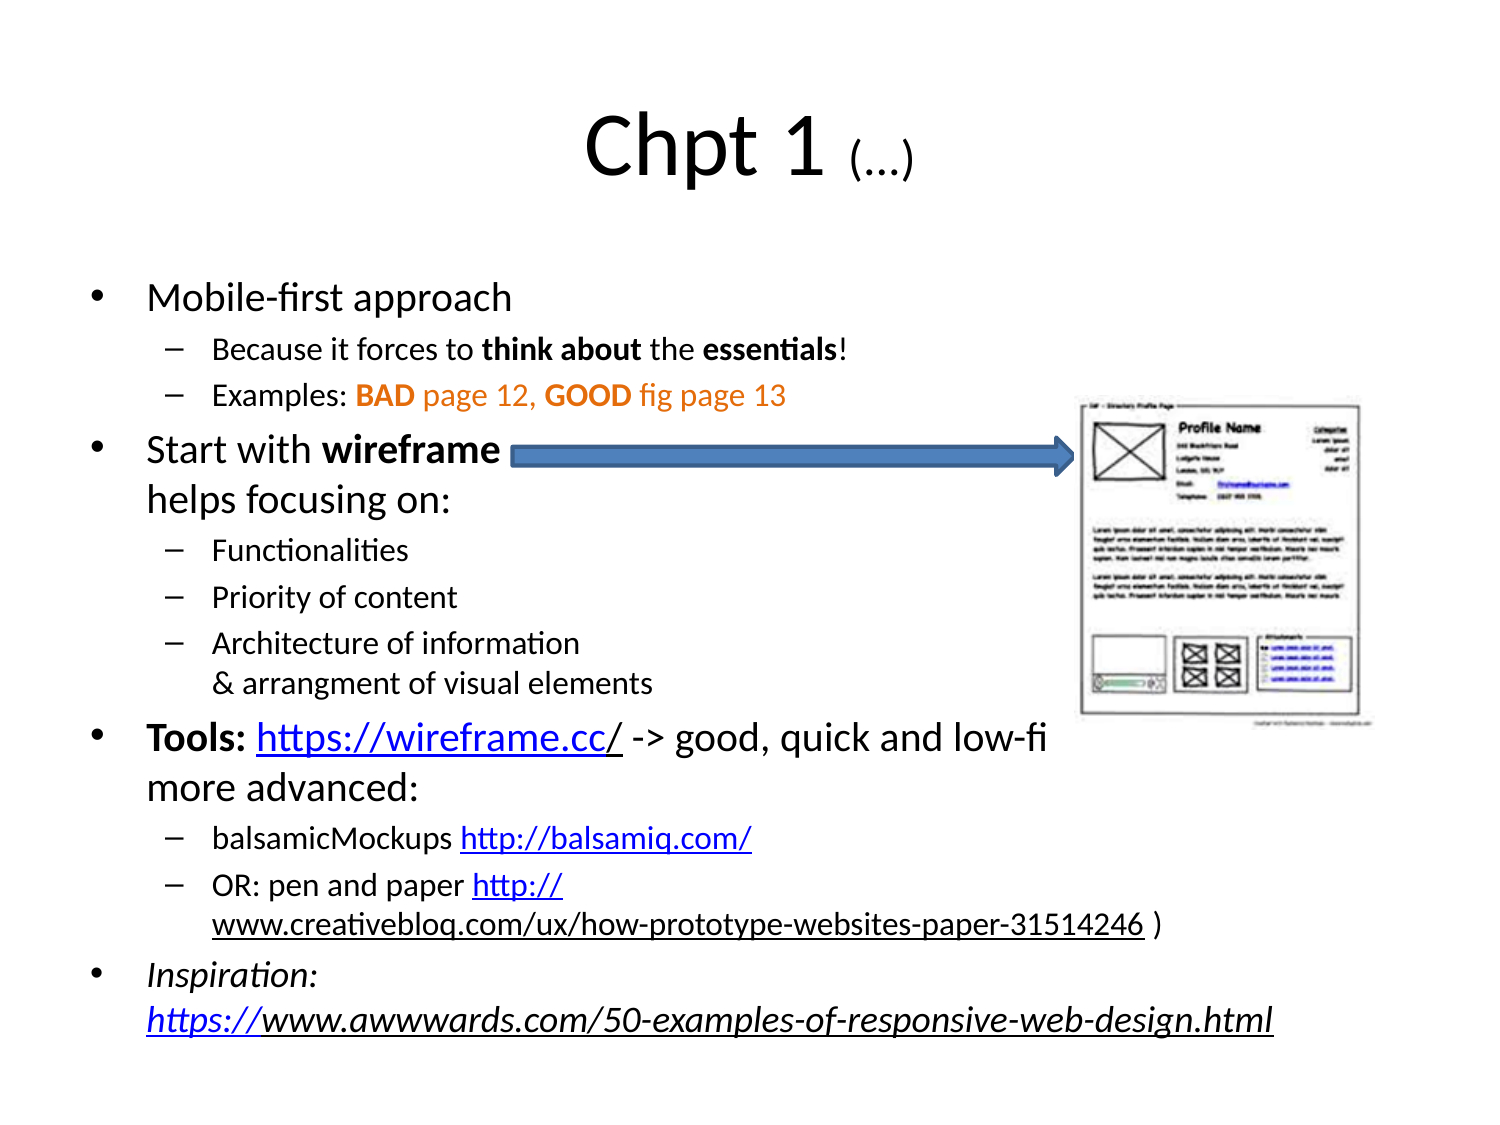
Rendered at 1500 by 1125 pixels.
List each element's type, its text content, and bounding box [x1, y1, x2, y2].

text_box [510, 435, 1069, 477]
picture [1074, 394, 1376, 730]
list Mobile-first approach Because it forces to think about the essentials! Examples: BAD page 12, GOOD fig page 13 Start with wireframe helps focusing on: Functionalities Priority of content Architecture of information & arrangment of visual elements Tools: https://wireframe.cc/ -> good, quick and low-fi more advanced: balsamicMockups http://balsamiq.com/ OR: pen and paper http://www.creativebloq.com/ux/how-prototype-websites-paper-31514246 ) Inspiration: https://www.awwwards.com/50-examples-of-responsive-web-design.html [75, 262, 1425, 1075]
title Chpt 1 (...) [75, 45, 1425, 233]
